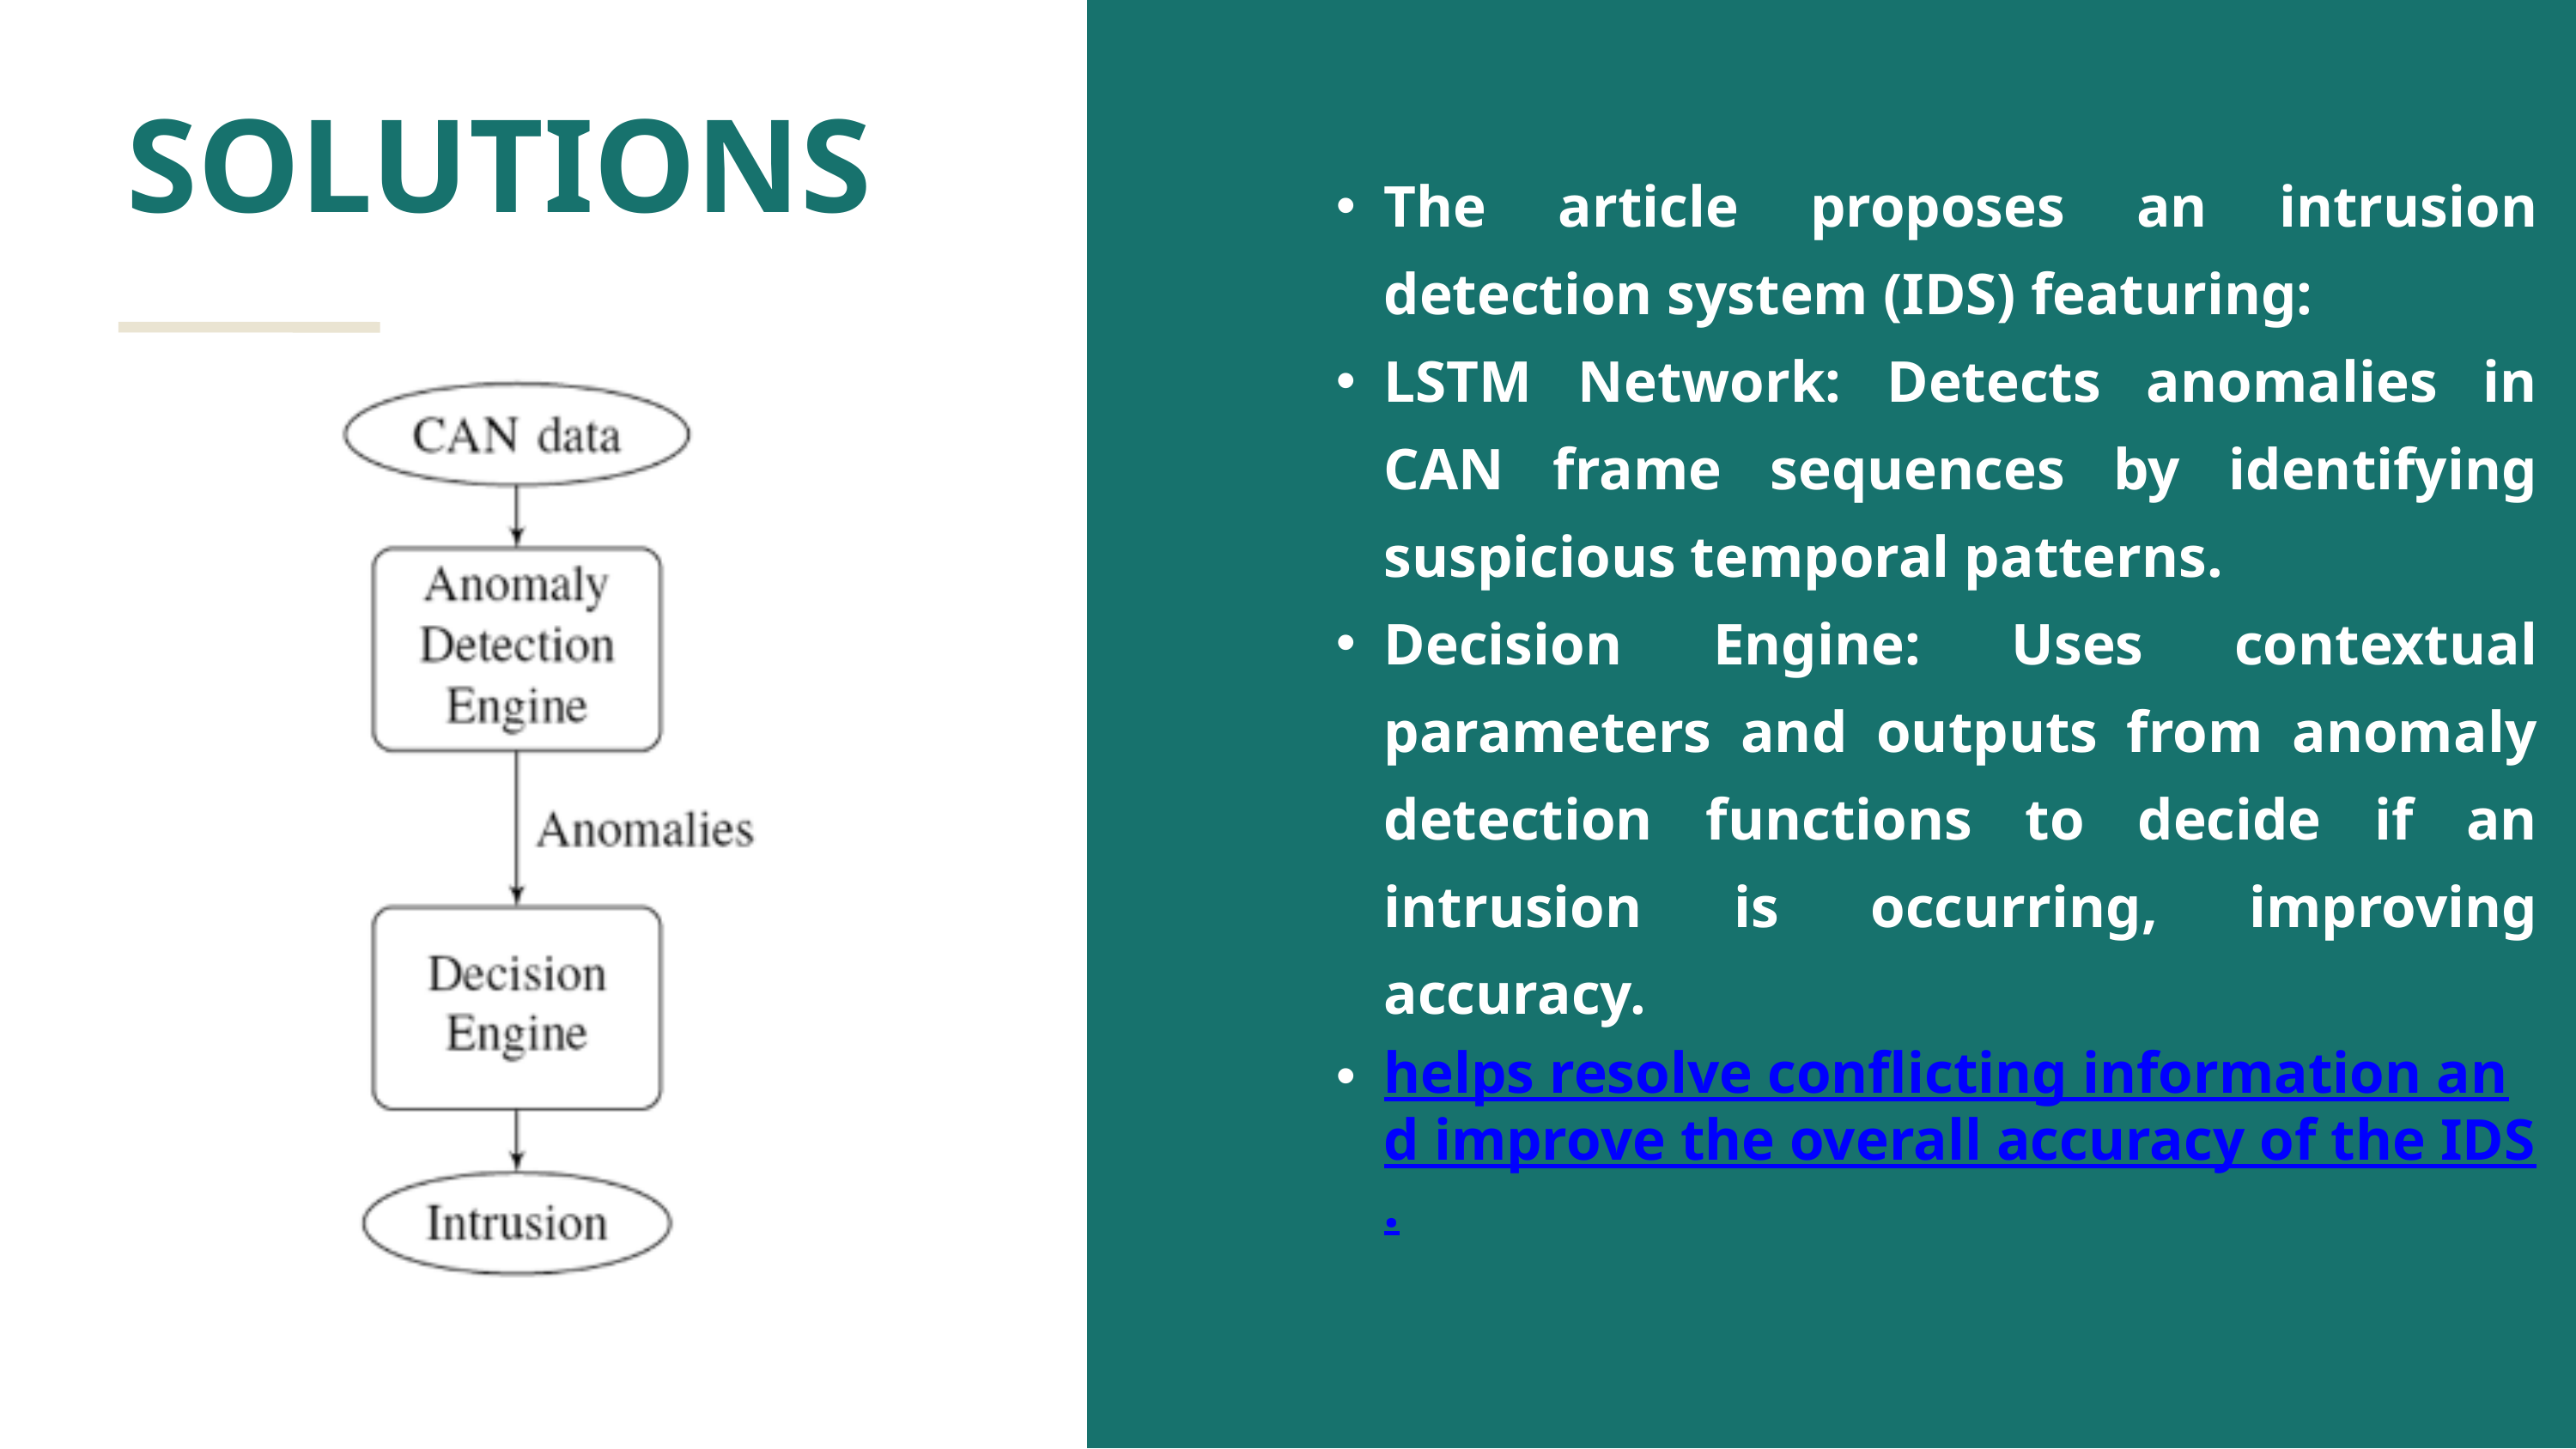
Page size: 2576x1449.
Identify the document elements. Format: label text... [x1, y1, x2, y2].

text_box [1086, 0, 2576, 1449]
text_box SOLUTIONS [126, 103, 1082, 239]
text_box [174, 346, 890, 1304]
